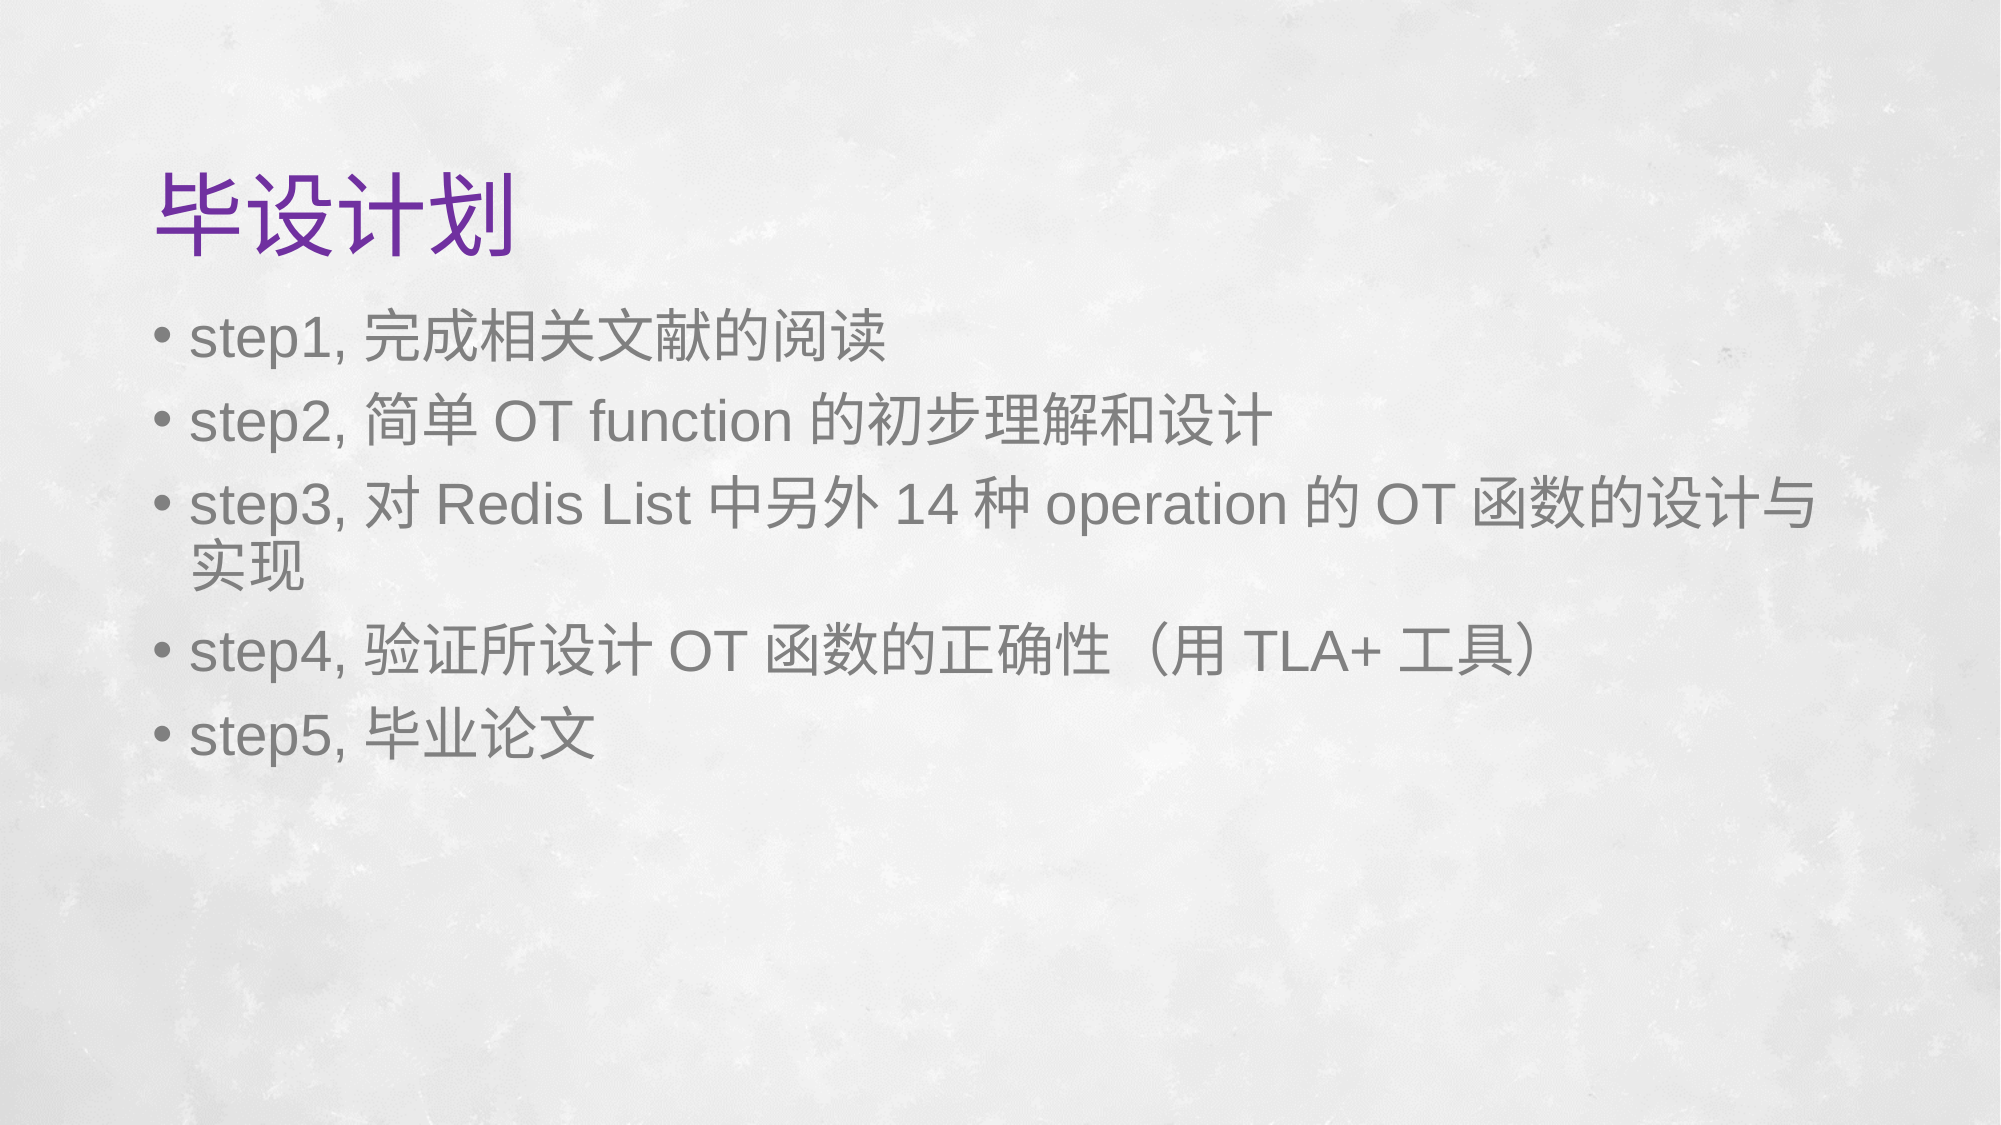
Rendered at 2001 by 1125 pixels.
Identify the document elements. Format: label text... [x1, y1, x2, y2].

title 毕设计划 [137, 59, 1863, 278]
list step1,完成相关文献的阅读 step2,简单OT function的初步理解和设计 step3,对Redis List中另外14种operation的OT函数的设计与实现 step4,验证所设计OT函数的正确性（用TLA+工具） step5,毕业论文 [137, 299, 1863, 1014]
